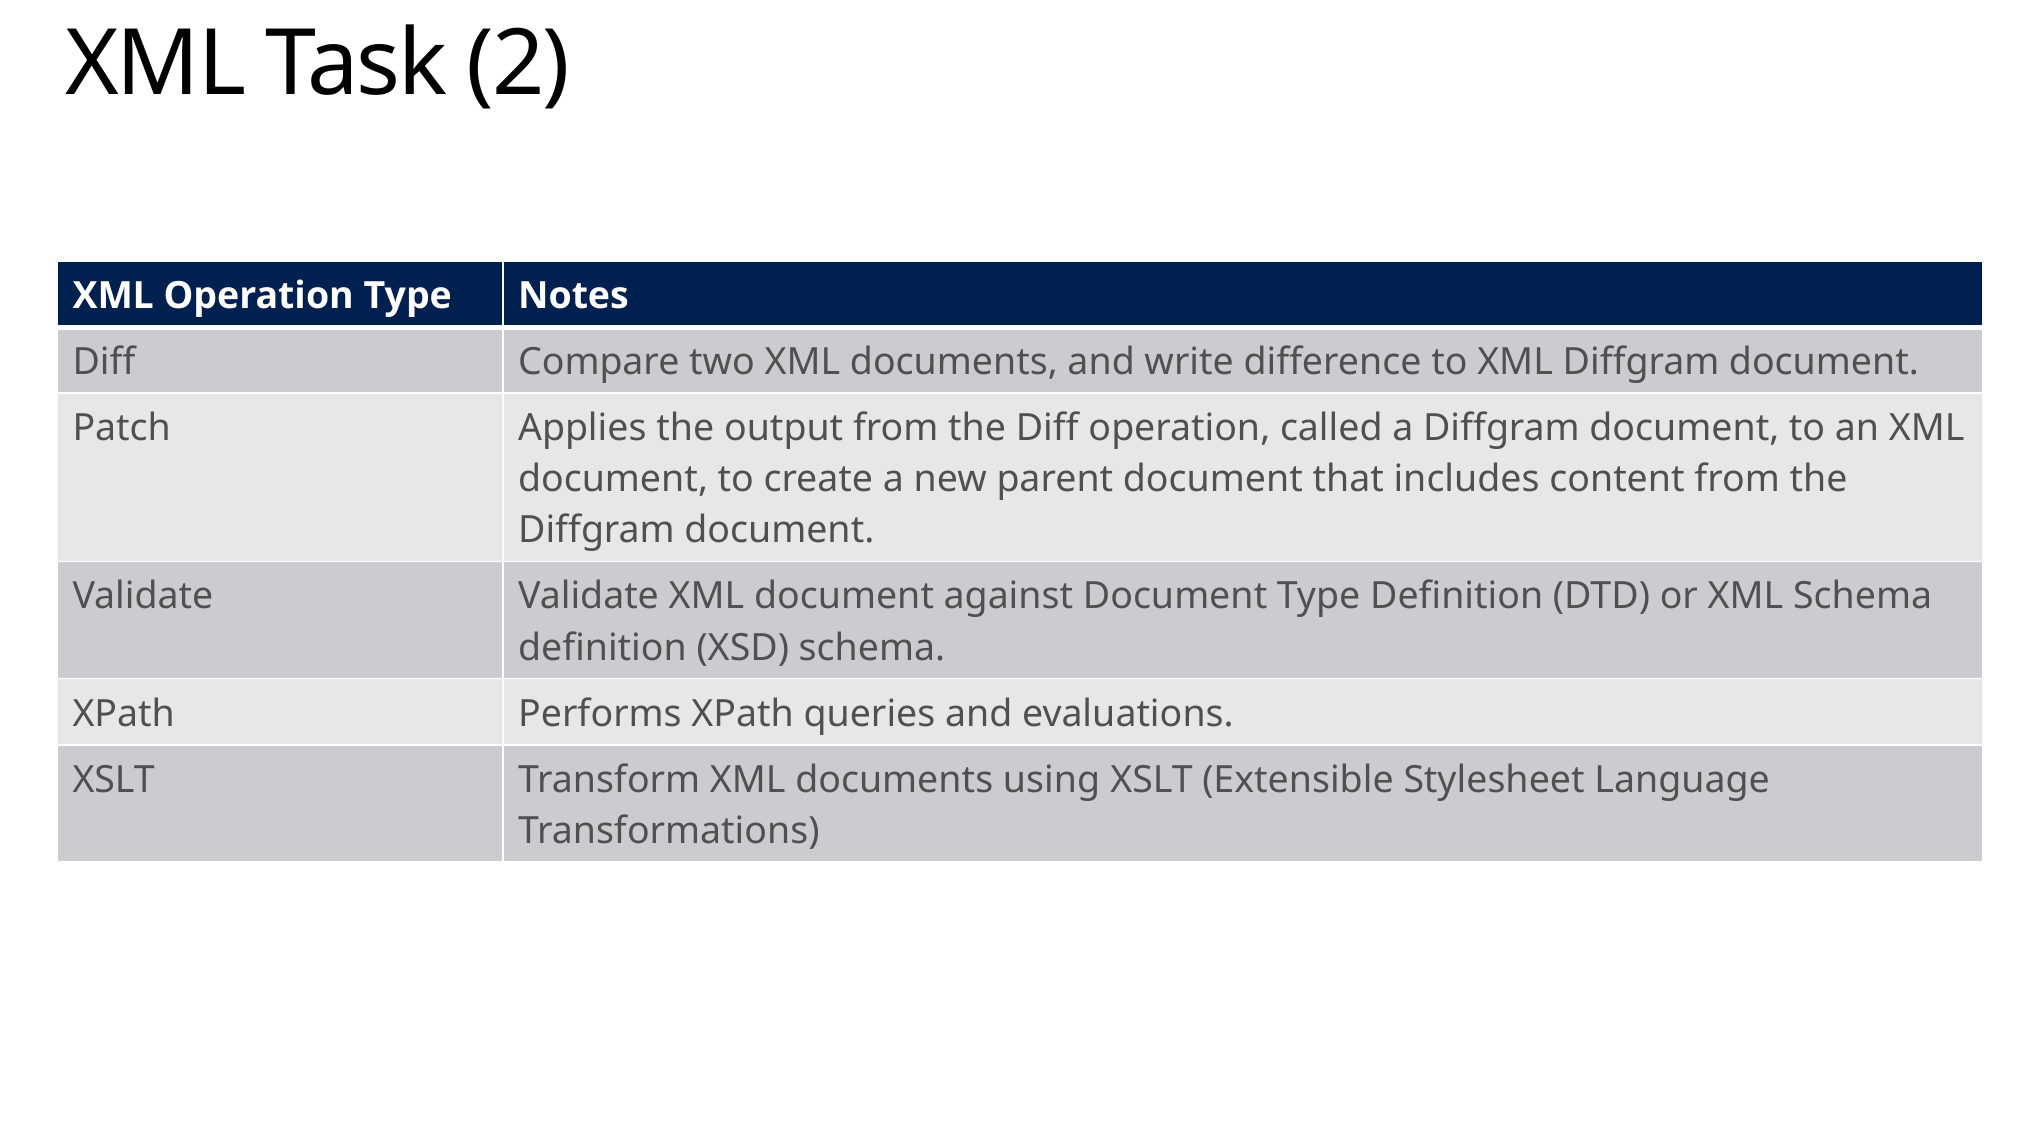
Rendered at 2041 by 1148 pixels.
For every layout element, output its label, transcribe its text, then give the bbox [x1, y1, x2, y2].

table_cell Diff [58, 330, 502, 392]
table_cell Patch [58, 394, 502, 561]
table_header Notes [504, 262, 1982, 325]
table_cell XSLT [58, 746, 502, 861]
table_cell Applies the output from the Diff operation, called a Diffgram document, to an XML document, to create a new parent document that includes content from the Diffgram document. [504, 394, 1982, 561]
table_cell Validate XML document against Document Type Definition (DTD) or XML Schema definition (XSD) schema. [504, 562, 1982, 678]
table_cell XPath [58, 679, 502, 744]
table_cell Validate [58, 562, 502, 678]
table_cell Performs XPath queries and evaluations. [504, 679, 1982, 744]
title XML Task (2) [41, 0, 1992, 151]
table_cell Transform XML documents using XSLT (Extensible Stylesheet Language Transformations) [504, 746, 1982, 861]
table_cell Compare two XML documents, and write difference to XML Diffgram document. [504, 330, 1982, 392]
table_header XML Operation Type [58, 262, 502, 325]
